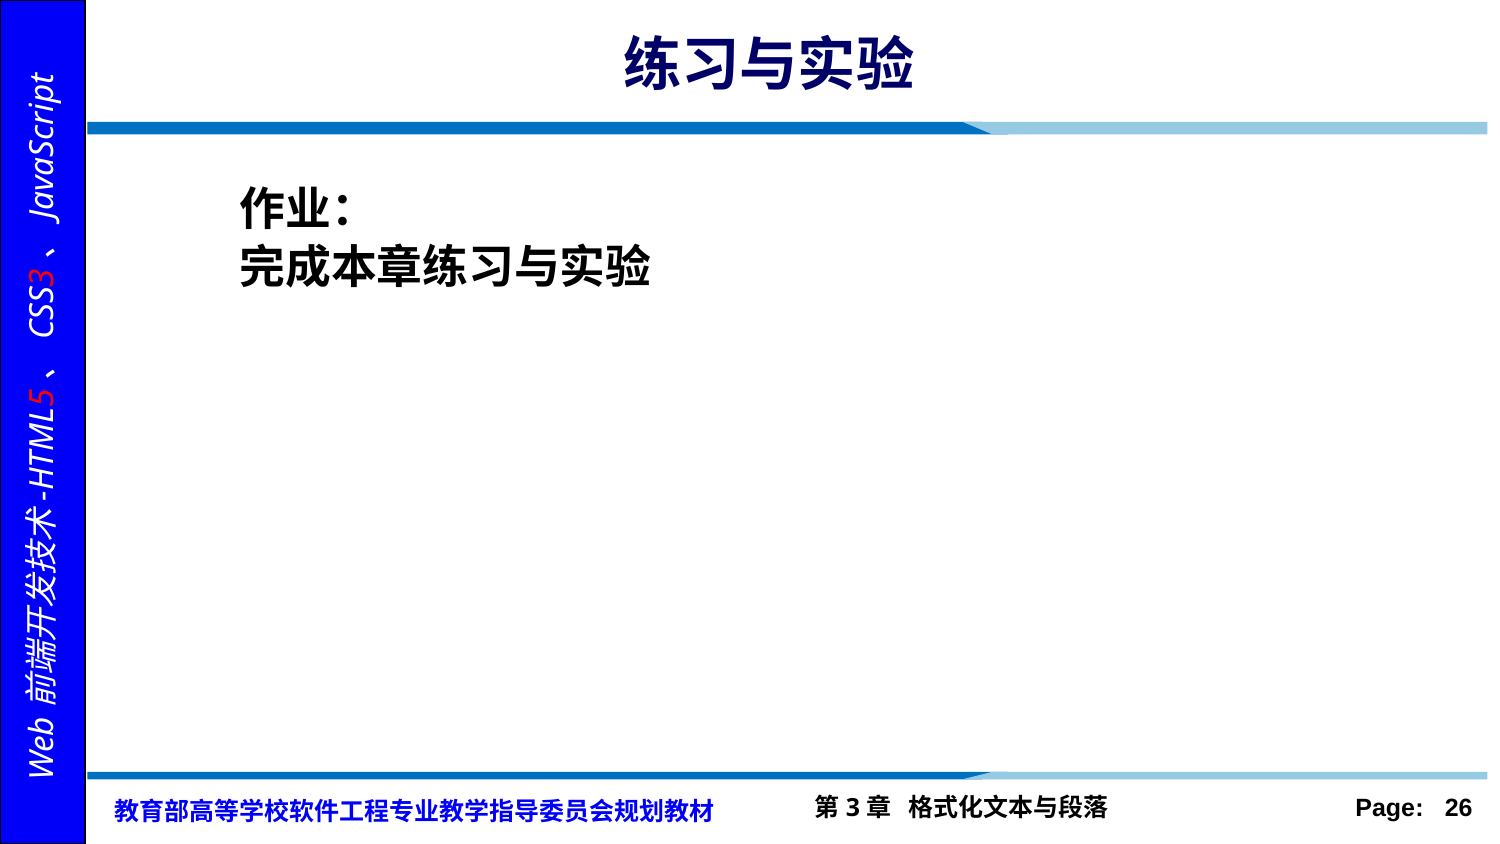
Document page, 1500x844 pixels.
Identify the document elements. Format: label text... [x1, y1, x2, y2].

text_box 练习与实验 [312, 28, 1225, 106]
text_box 作业： 完成本章练习与实验 [225, 178, 1400, 301]
